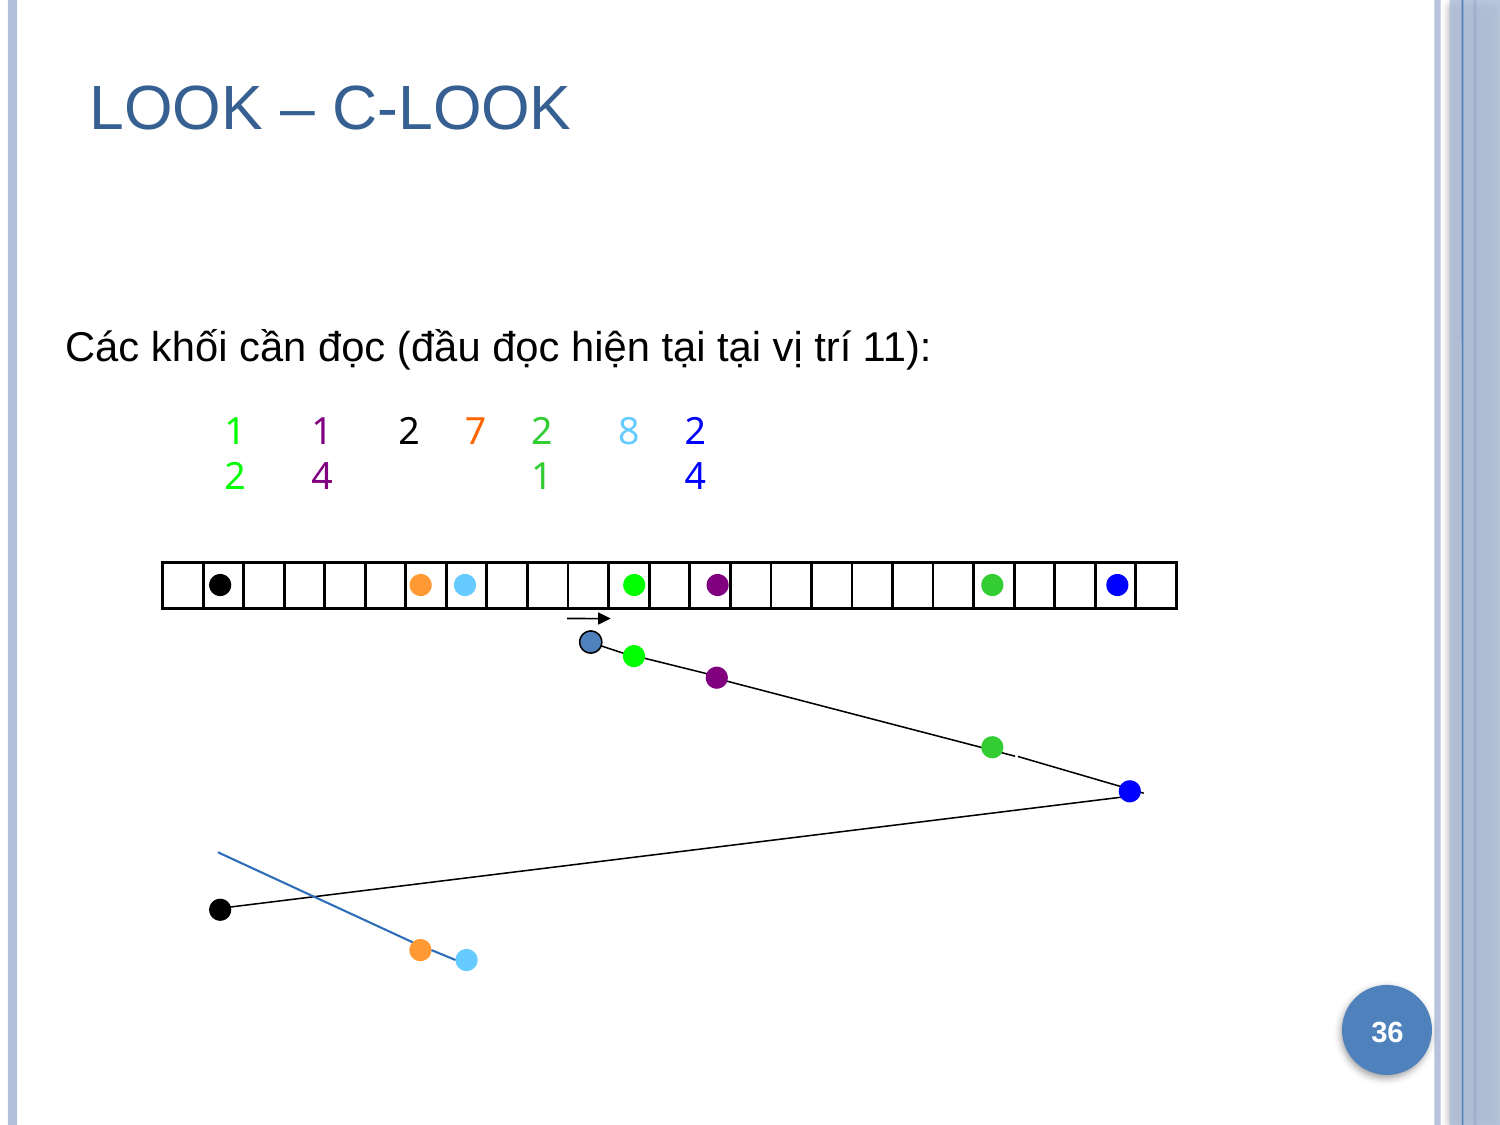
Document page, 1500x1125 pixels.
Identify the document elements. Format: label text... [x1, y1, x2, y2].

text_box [430, 949, 456, 961]
text_box [623, 573, 646, 597]
text_box [409, 573, 432, 597]
text_box 12 [209, 399, 281, 505]
table_header [732, 564, 770, 607]
text_box [579, 630, 602, 654]
text_box [1118, 780, 1141, 803]
table_header [1016, 564, 1053, 607]
table_header [245, 564, 283, 607]
table_header [772, 564, 810, 607]
text_box [981, 573, 1004, 597]
text_box 8 [603, 399, 655, 460]
text_box [209, 573, 232, 597]
table_header [367, 564, 404, 607]
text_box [297, 827, 333, 1024]
table_header [610, 564, 648, 607]
text_box 24 [669, 399, 742, 505]
title LOOK – C-LOOK [75, 45, 1338, 150]
table_header [529, 564, 567, 607]
table_header [1097, 564, 1134, 607]
text_box [209, 898, 232, 921]
text_box [622, 645, 646, 668]
text_box [409, 939, 432, 962]
text_box 7 [449, 399, 501, 460]
text_box 14 [296, 399, 368, 505]
text_box [458, 948, 478, 972]
table_header [448, 564, 485, 607]
text_box [705, 666, 728, 689]
table_header [813, 564, 851, 607]
table_header [853, 564, 891, 607]
table_header [975, 564, 1013, 607]
text_box [453, 573, 477, 597]
table_header [326, 564, 364, 607]
text_box [1106, 573, 1129, 597]
table_header [569, 564, 607, 607]
text_box Các khối cần đọc (đầu đọc hiện tại tại vị trí 11): [50, 312, 948, 378]
table_header [286, 564, 323, 607]
text_box [981, 736, 1004, 759]
table_header [651, 564, 688, 607]
table_header [1137, 564, 1175, 607]
text_box [567, 612, 611, 625]
table_header [488, 564, 526, 607]
slide_number 36 [1337, 988, 1438, 1074]
text_box 21 [516, 399, 588, 505]
table_header [934, 564, 972, 607]
table_header [205, 564, 242, 607]
text_box [706, 573, 729, 597]
table_header [1056, 564, 1094, 607]
text_box 2 [383, 399, 435, 460]
table_header [894, 564, 932, 607]
table_header [691, 564, 729, 607]
table_header [164, 564, 202, 607]
table_header [407, 564, 445, 607]
